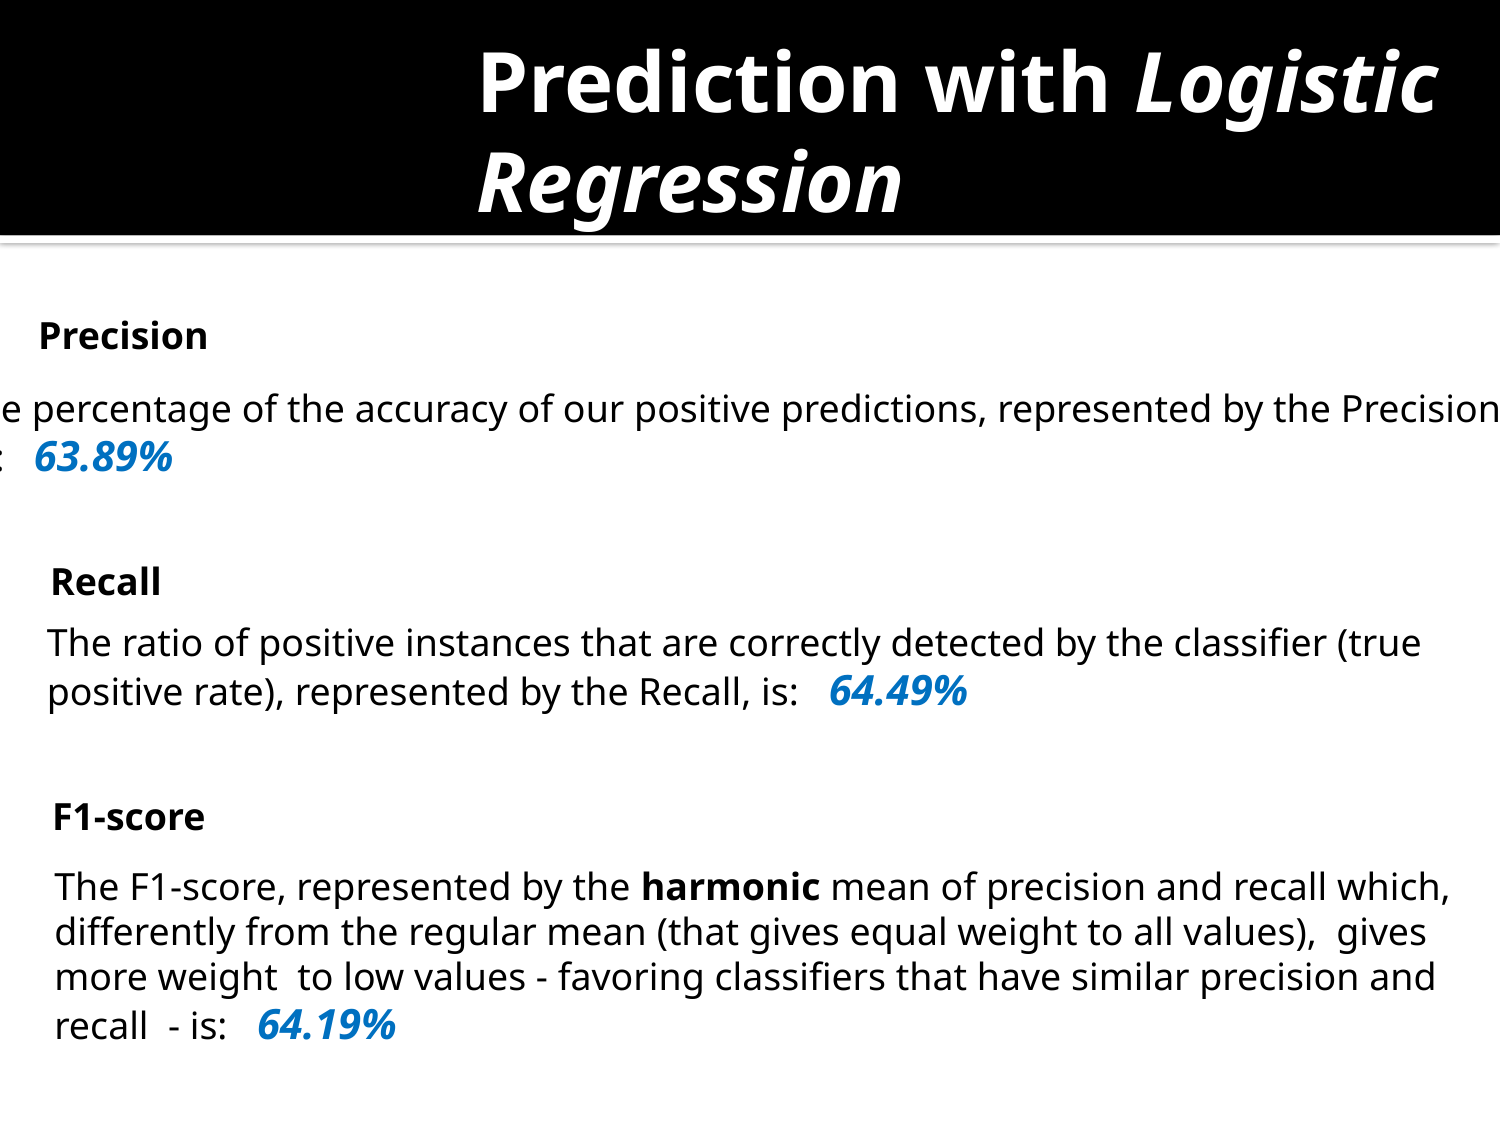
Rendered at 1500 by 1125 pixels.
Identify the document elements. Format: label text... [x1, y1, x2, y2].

title Prediction with Logistic Regression [468, 0, 1500, 329]
text_box The F1-score, represented by the harmonic mean of precision and recall which, differently from the regular mean (that gives equal weight to all values), gives more weight to low values - favoring classifiers that have similar precision and recall - is: 64.19% [46, 855, 1500, 1056]
text_box Recall [35, 550, 177, 611]
text_box F1-score [37, 785, 221, 845]
text_box The percentage of the accuracy of our positive predictions, represented by the Precision, is: 63.89% [0, 384, 1500, 480]
text_box The ratio of positive instances that are correctly detected by the classifier (true positive rate), represented by the Recall, is: 64.49% [46, 618, 1500, 714]
text_box Precision [23, 304, 224, 365]
